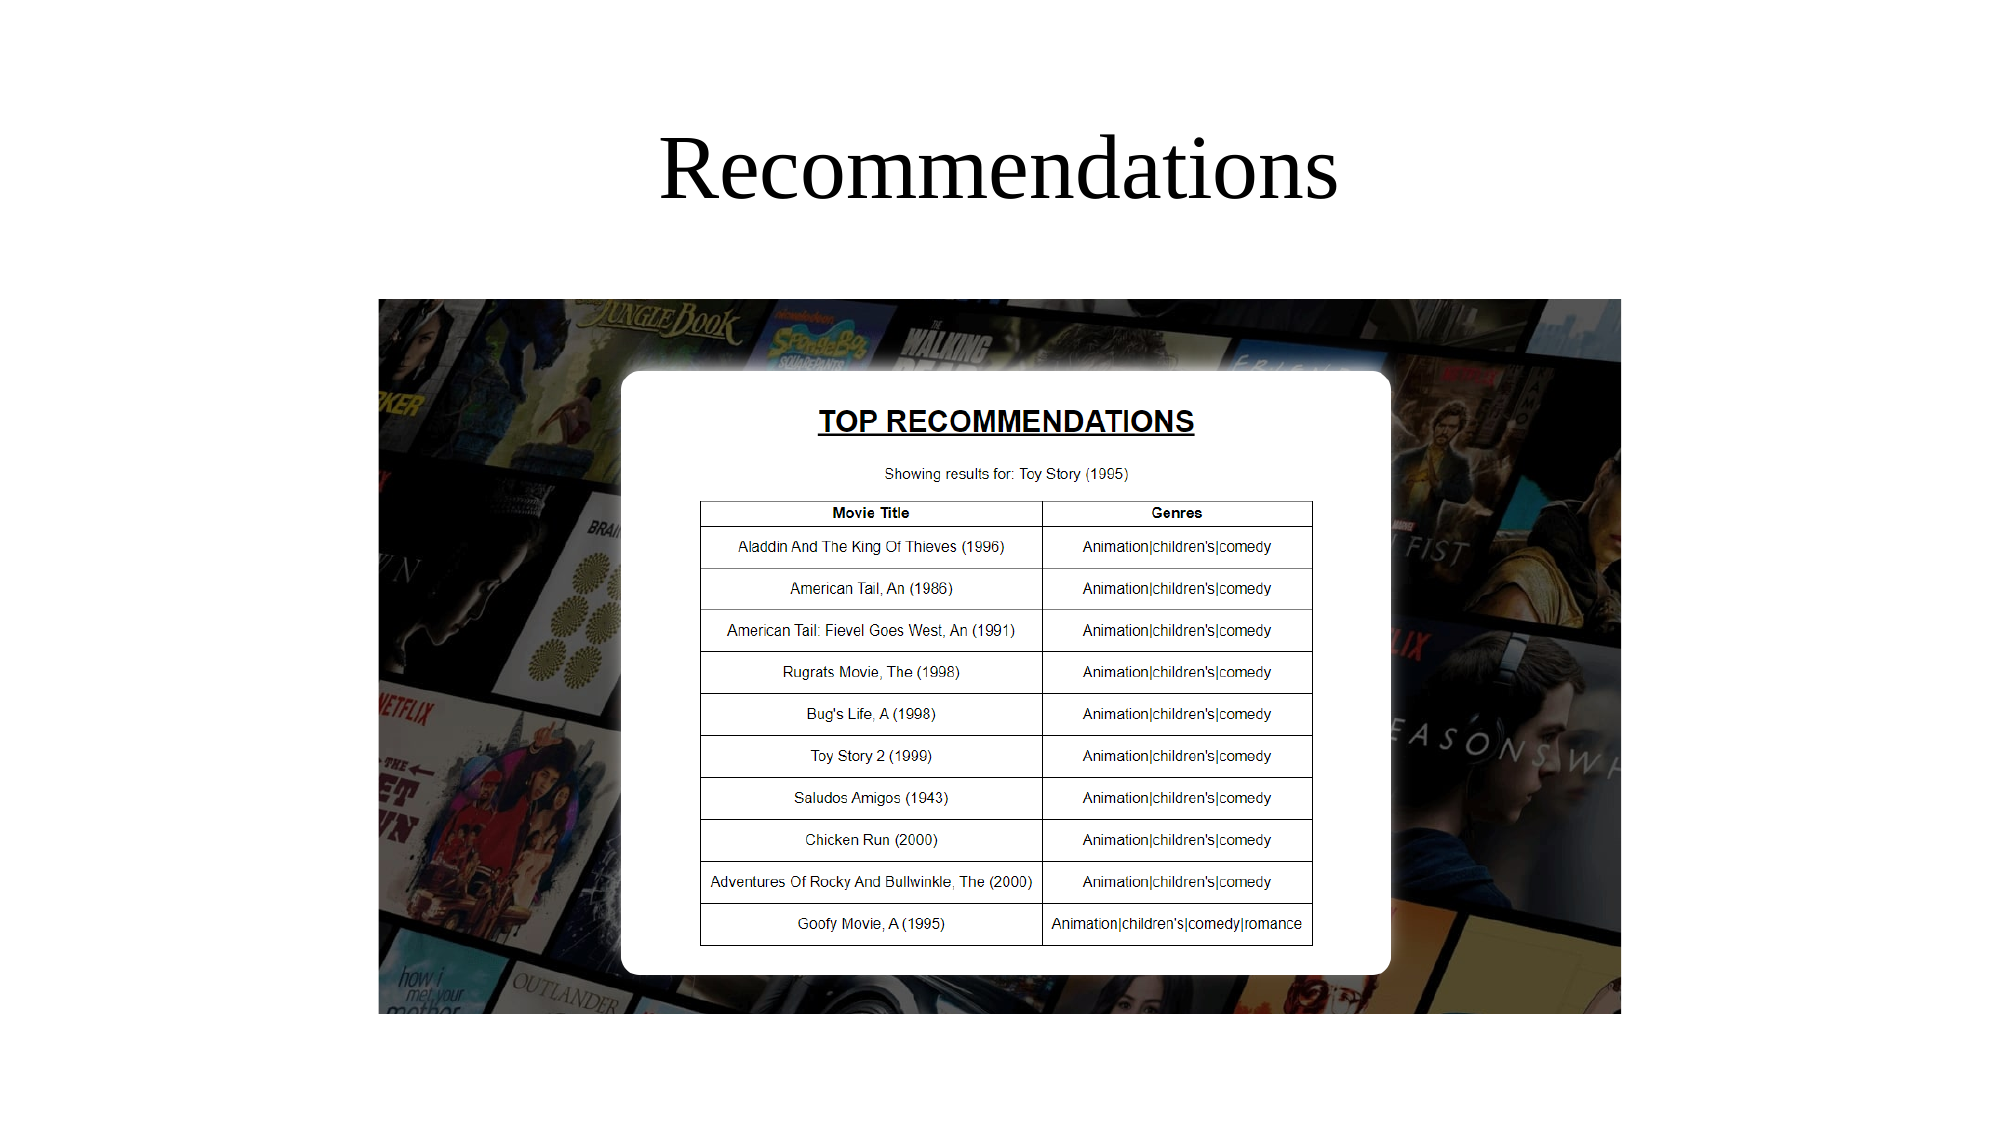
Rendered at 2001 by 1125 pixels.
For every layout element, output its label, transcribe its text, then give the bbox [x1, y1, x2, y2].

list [378, 299, 1622, 1014]
title Recommendations [137, 59, 1863, 278]
